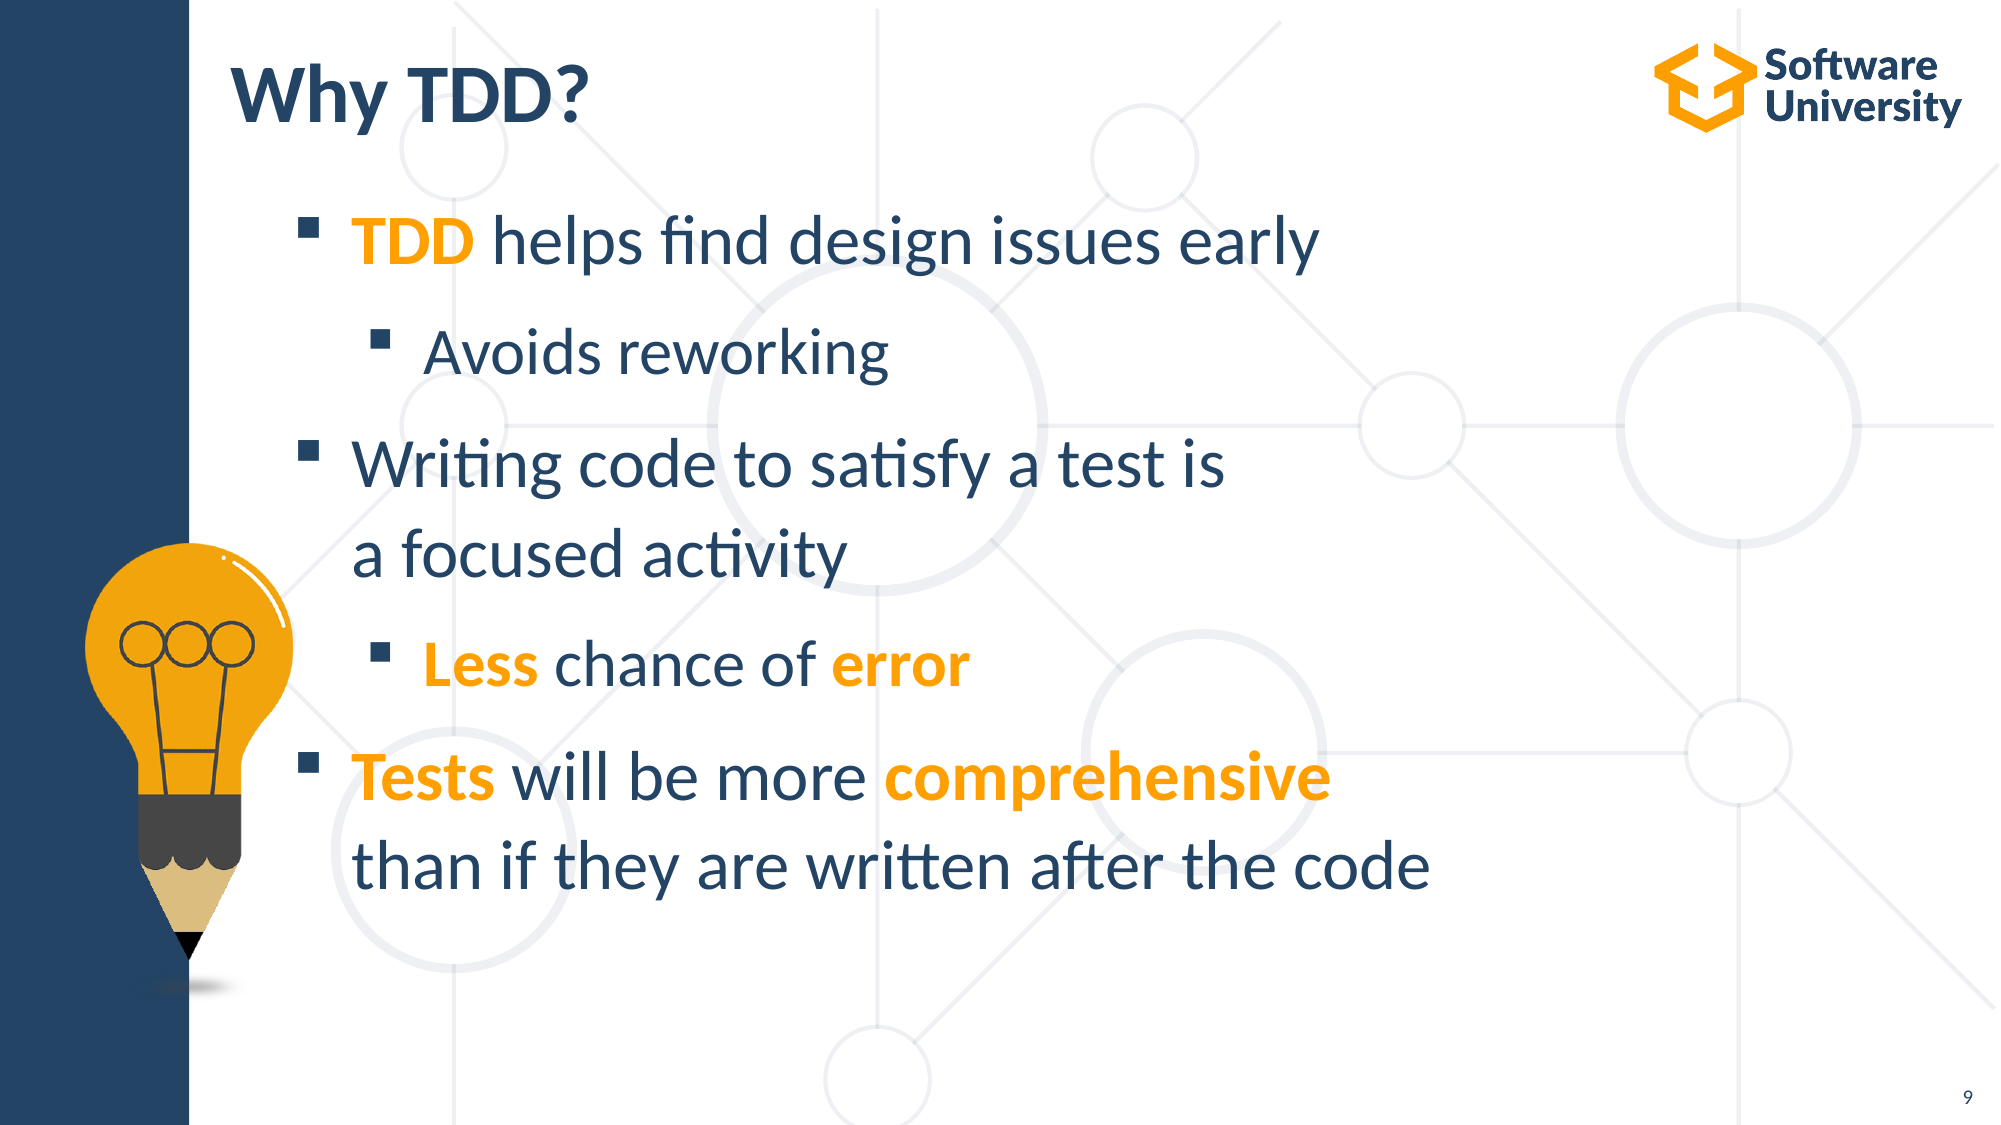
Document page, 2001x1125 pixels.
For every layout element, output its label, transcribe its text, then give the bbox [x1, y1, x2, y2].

picture [85, 543, 274, 1003]
slide_number 9 [1927, 1067, 1989, 1117]
title Why TDD? [212, 16, 1628, 162]
picture [1641, 31, 1973, 145]
list TDD helps find design issues early Avoids reworking Writing code to satisfy a test is a focused activity Less chance of error Tests will be more comprehensive than if they are written after the code [274, 183, 1968, 1094]
